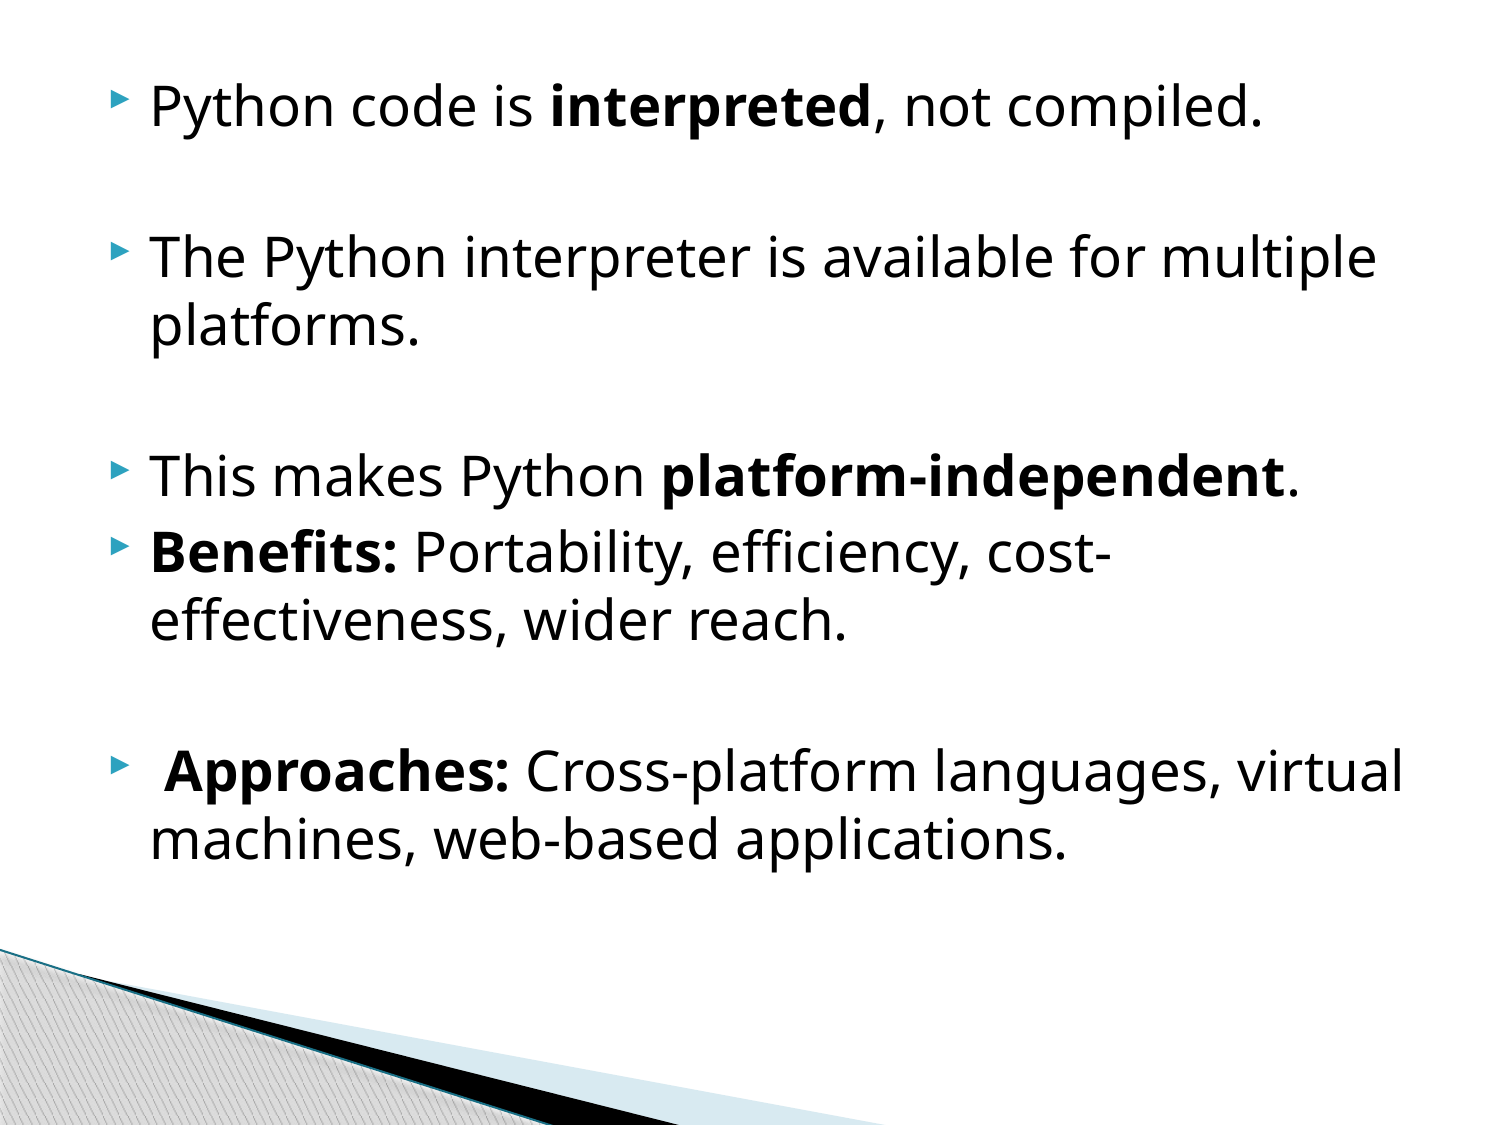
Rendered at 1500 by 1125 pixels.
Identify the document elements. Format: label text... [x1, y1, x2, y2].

list Python code is interpreted, not compiled. The Python interpreter is available for multiple platforms. This makes Python platform-independent. Benefits: Portability, efficiency, cost-effectiveness, wider reach. Approaches: Cross-platform languages, virtual machines, web-based applications. [75, 62, 1425, 1075]
